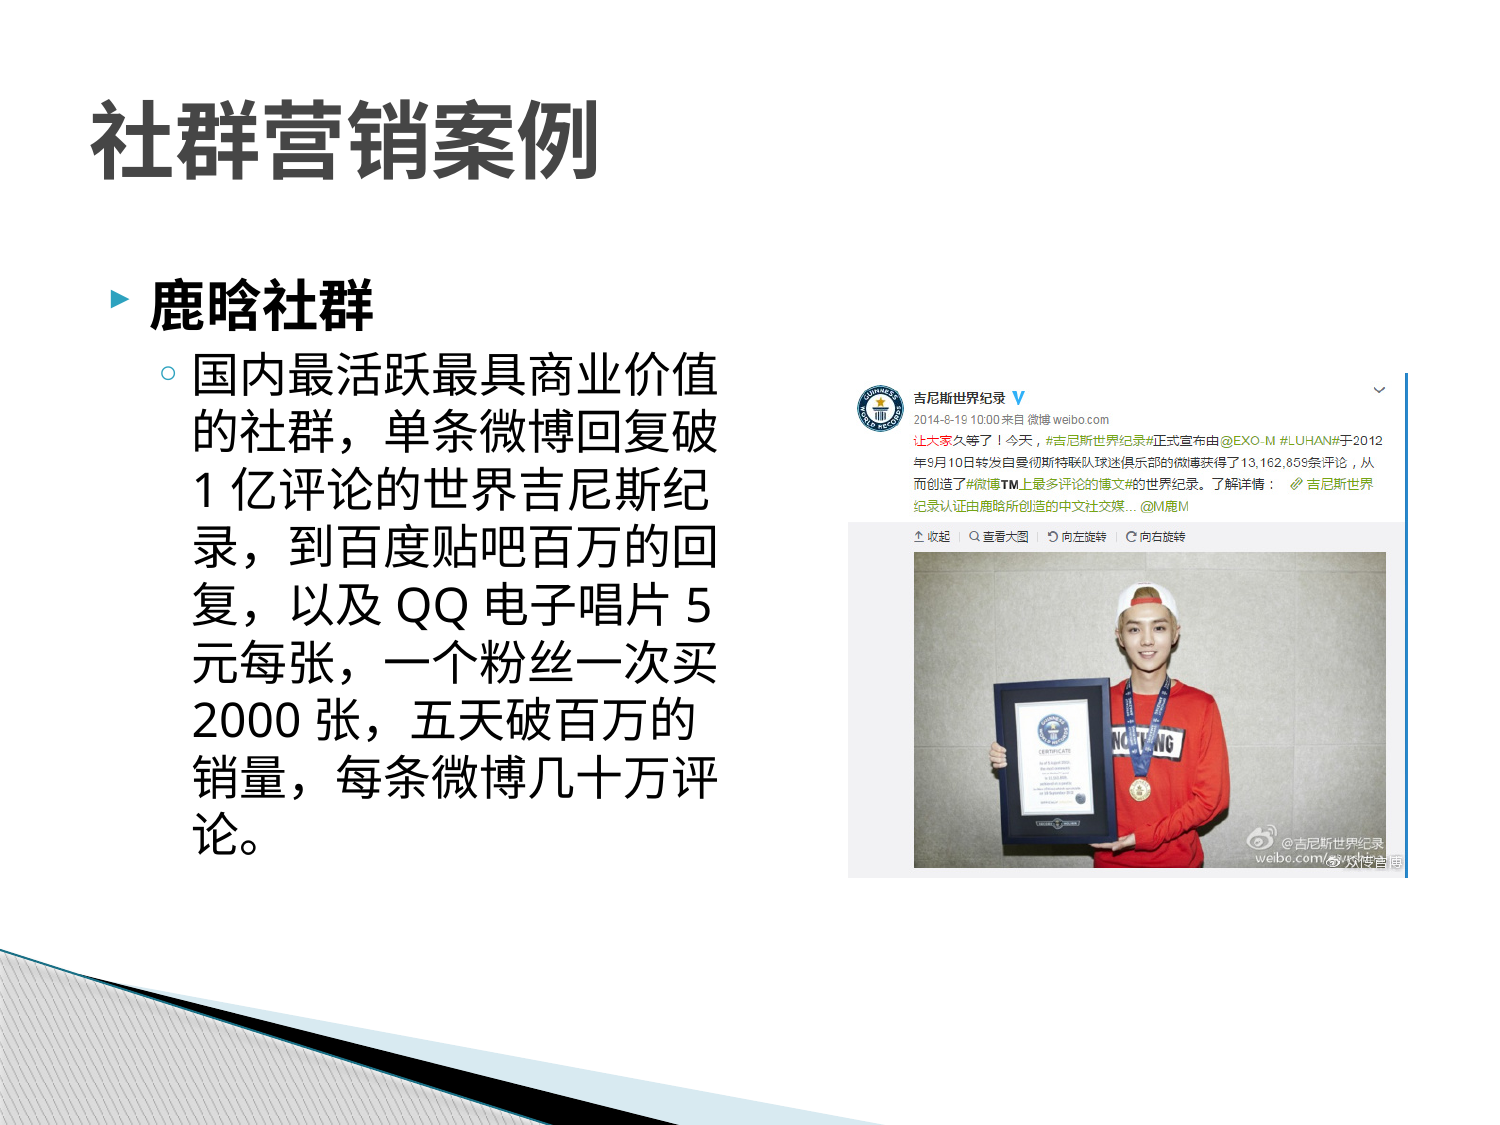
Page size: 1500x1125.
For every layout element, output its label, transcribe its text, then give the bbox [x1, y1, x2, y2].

list 鹿晗社群 国内最活跃最具商业价值的社群，单条微博回复破1亿评论的世界吉尼斯纪录，到百度贴吧百万的回复，以及QQ电子唱片5元每张，一个粉丝一次买2000张，五天破百万的销量，每条微博几十万评论。 [75, 262, 750, 1005]
title 社群营销案例 [75, 45, 1425, 233]
picture [848, 373, 1408, 878]
